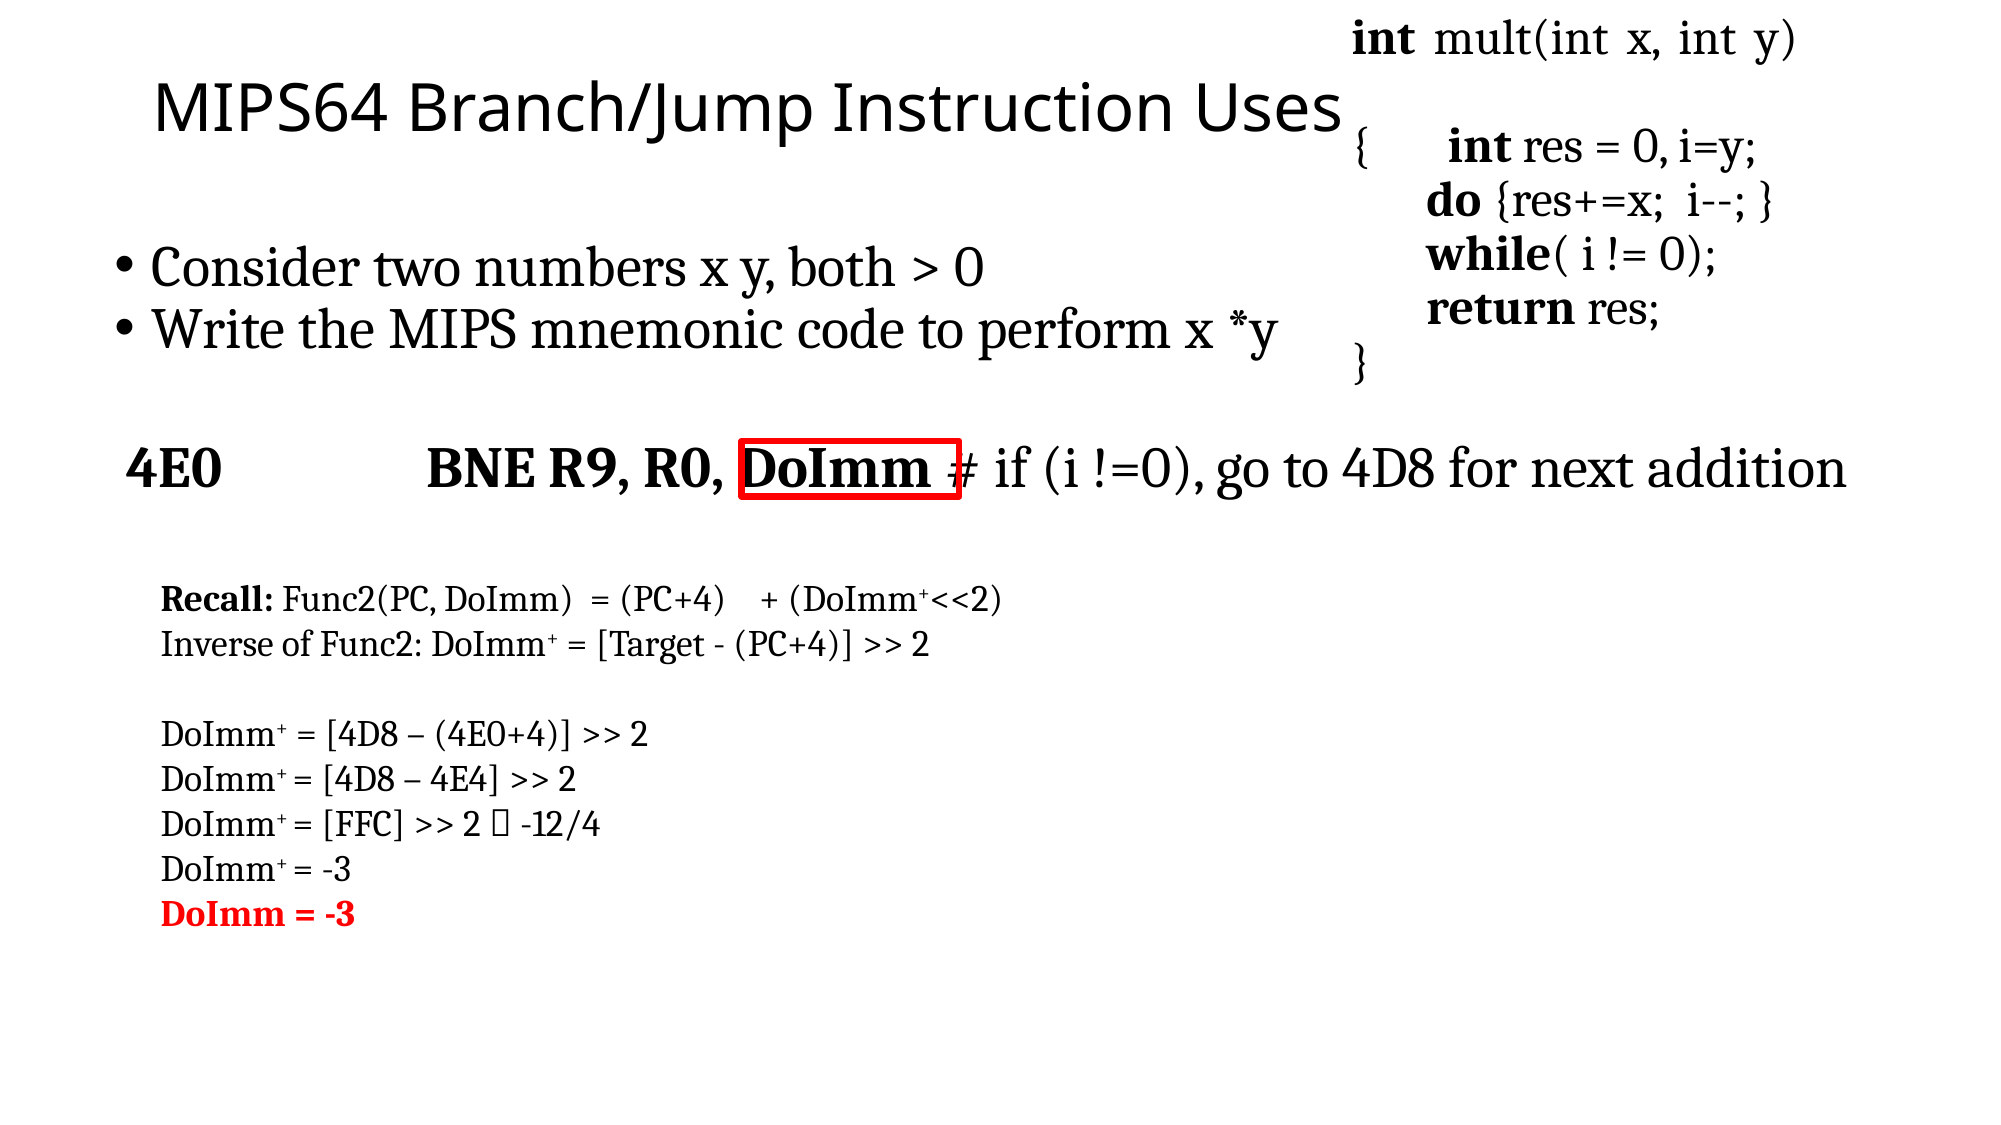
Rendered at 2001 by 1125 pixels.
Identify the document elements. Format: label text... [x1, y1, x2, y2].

text_box [741, 440, 960, 497]
text_box Recall: Func2(PC, DoImm) = (PC+4) + (DoImm+<<2) Inverse of Func2: DoImm+ = [Target - (PC+4)] >> 2 DoImm+ = [4D8 – (4E0+4)] >> 2 DoImm+ = [4D8 – 4E4] >> 2 DoImm+ = [FFC] >> 2  -12/4 DoImm+ = -3 DoImm = -3 [145, 566, 1491, 986]
text_box int mult(int x, int y) { int res = 0, i=y; do {res+=x; i--; } while( i != 0); return res; } [1340, 0, 2000, 503]
text_box 4E0 BNE R9, R0, DoImm # if (i !=0), go to 4D8 for next addition [115, 425, 2000, 1030]
title MIPS64 Branch/Jump Instruction Uses [137, 59, 1340, 161]
text_box Consider two numbers x y, both > 0 Write the MIPS mnemonic code to perform x *y [103, 224, 1340, 467]
